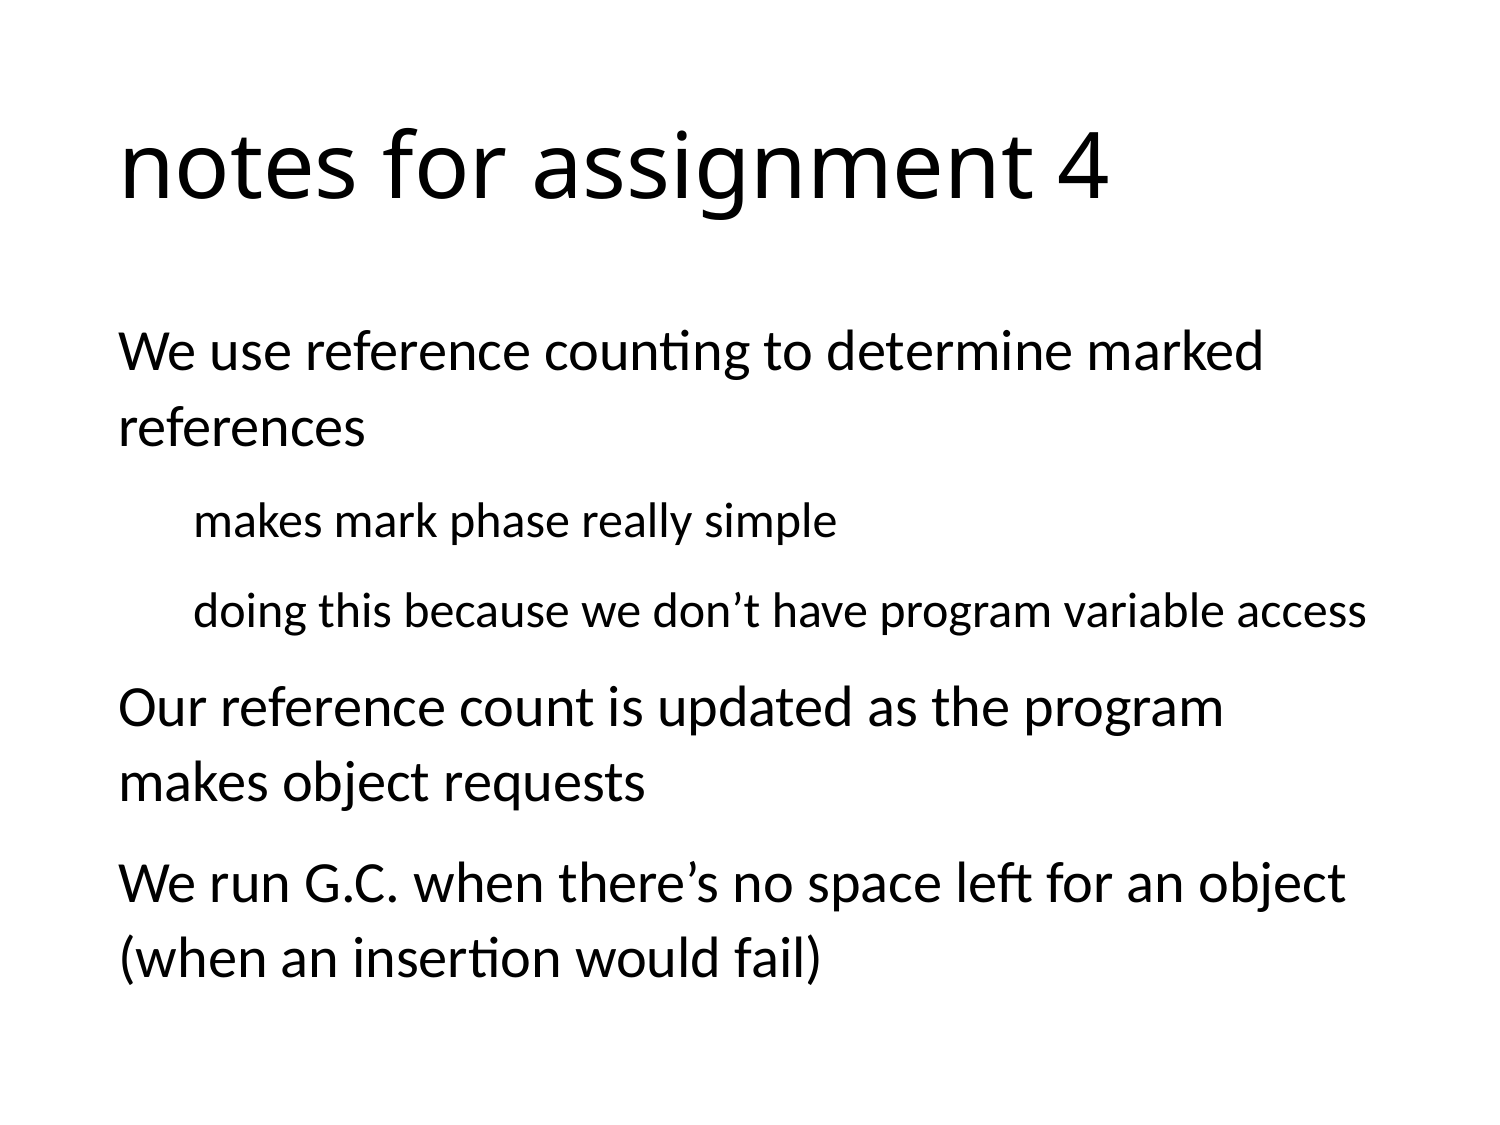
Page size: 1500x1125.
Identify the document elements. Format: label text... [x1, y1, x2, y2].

title notes for assignment 4 [103, 59, 1397, 278]
list We use reference counting to determine marked references makes mark phase really simple doing this because we don’t have program variable access Our reference count is updated as the program makes object requests We run G.C. when there’s no space left for an object (when an insertion would fail) [103, 299, 1397, 1014]
